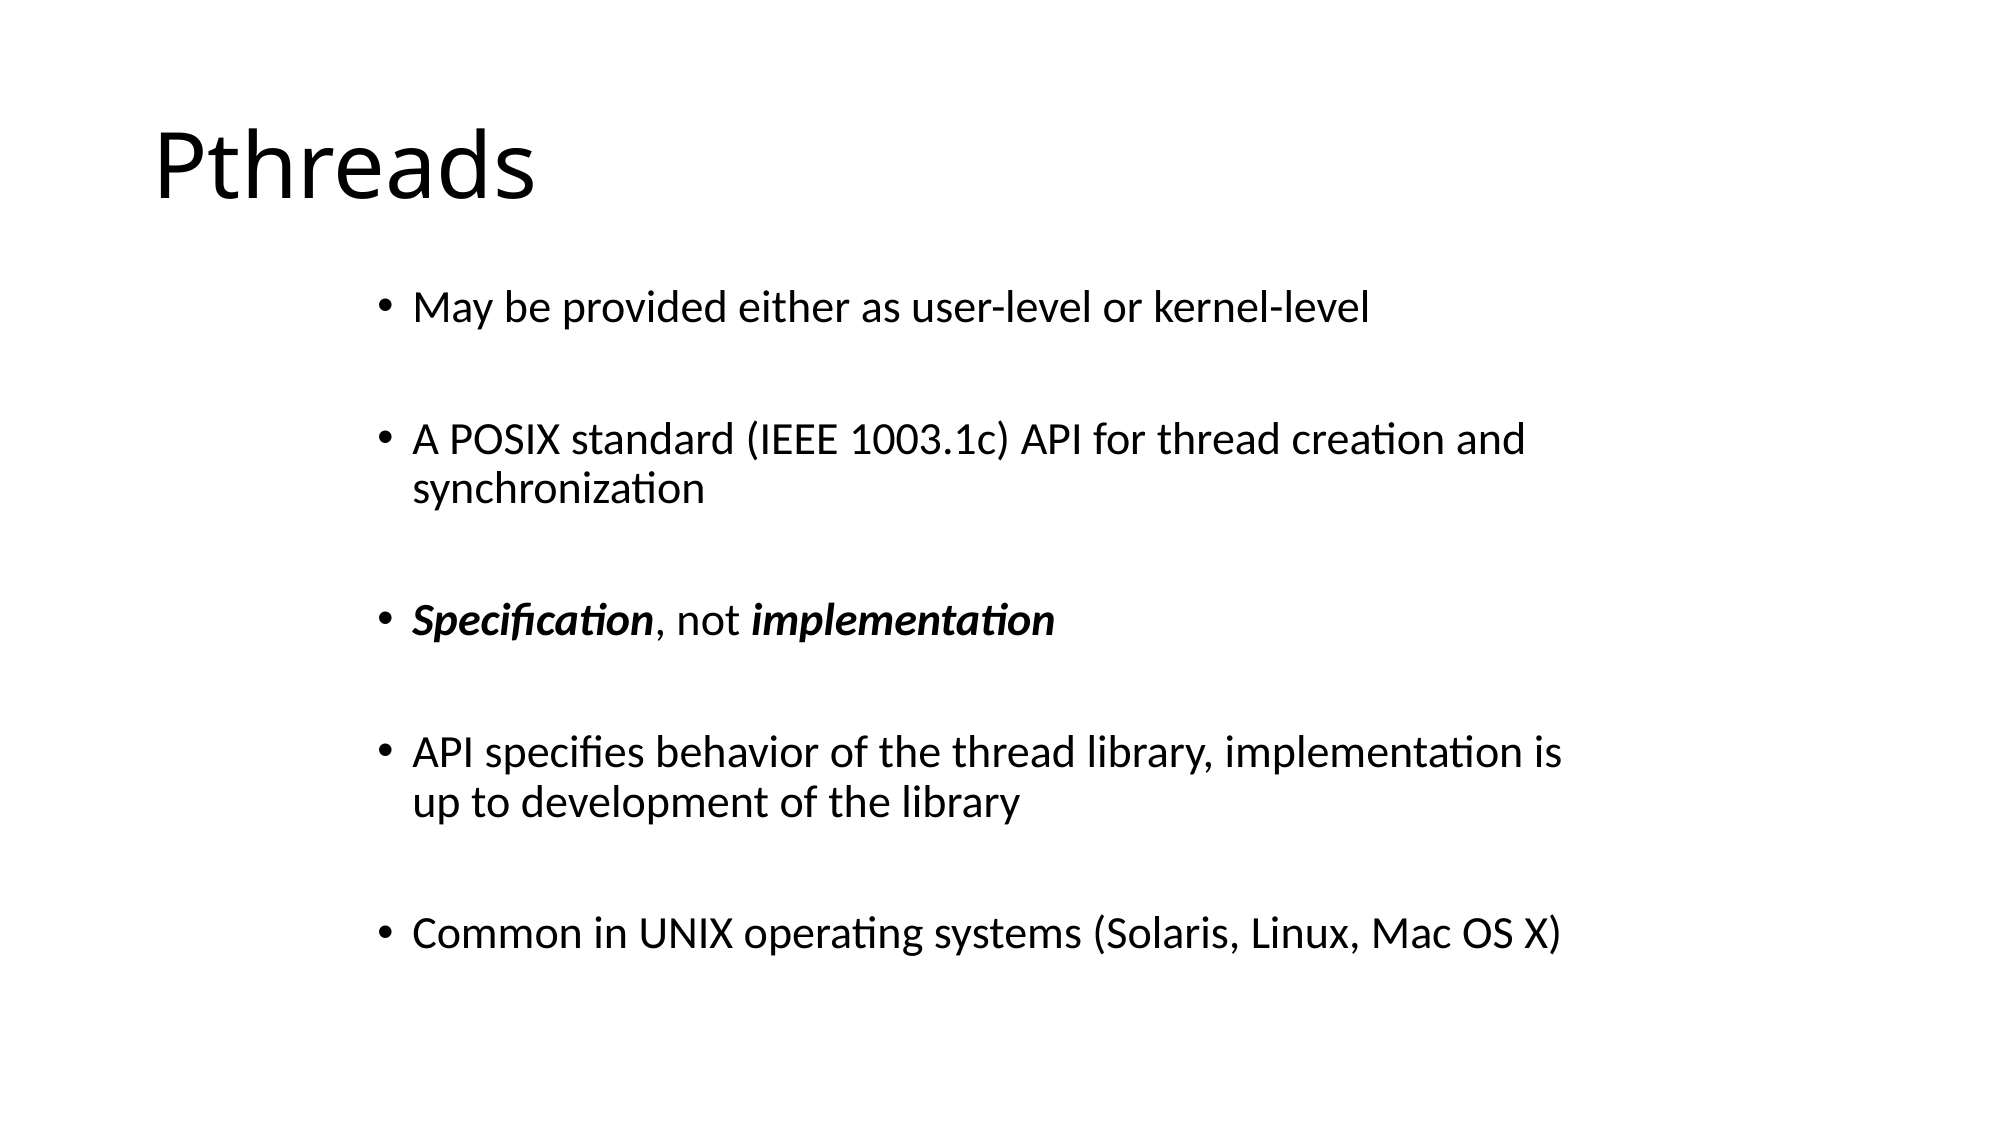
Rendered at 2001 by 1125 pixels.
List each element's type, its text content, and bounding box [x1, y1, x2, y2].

list May be provided either as user-level or kernel-level A POSIX standard (IEEE 1003.1c) API for thread creation and synchronization Specification, not implementation API specifies behavior of the thread library, implementation is up to development of the library Common in UNIX operating systems (Solaris, Linux, Mac OS X) [362, 275, 1603, 1008]
title Pthreads [137, 59, 1863, 278]
